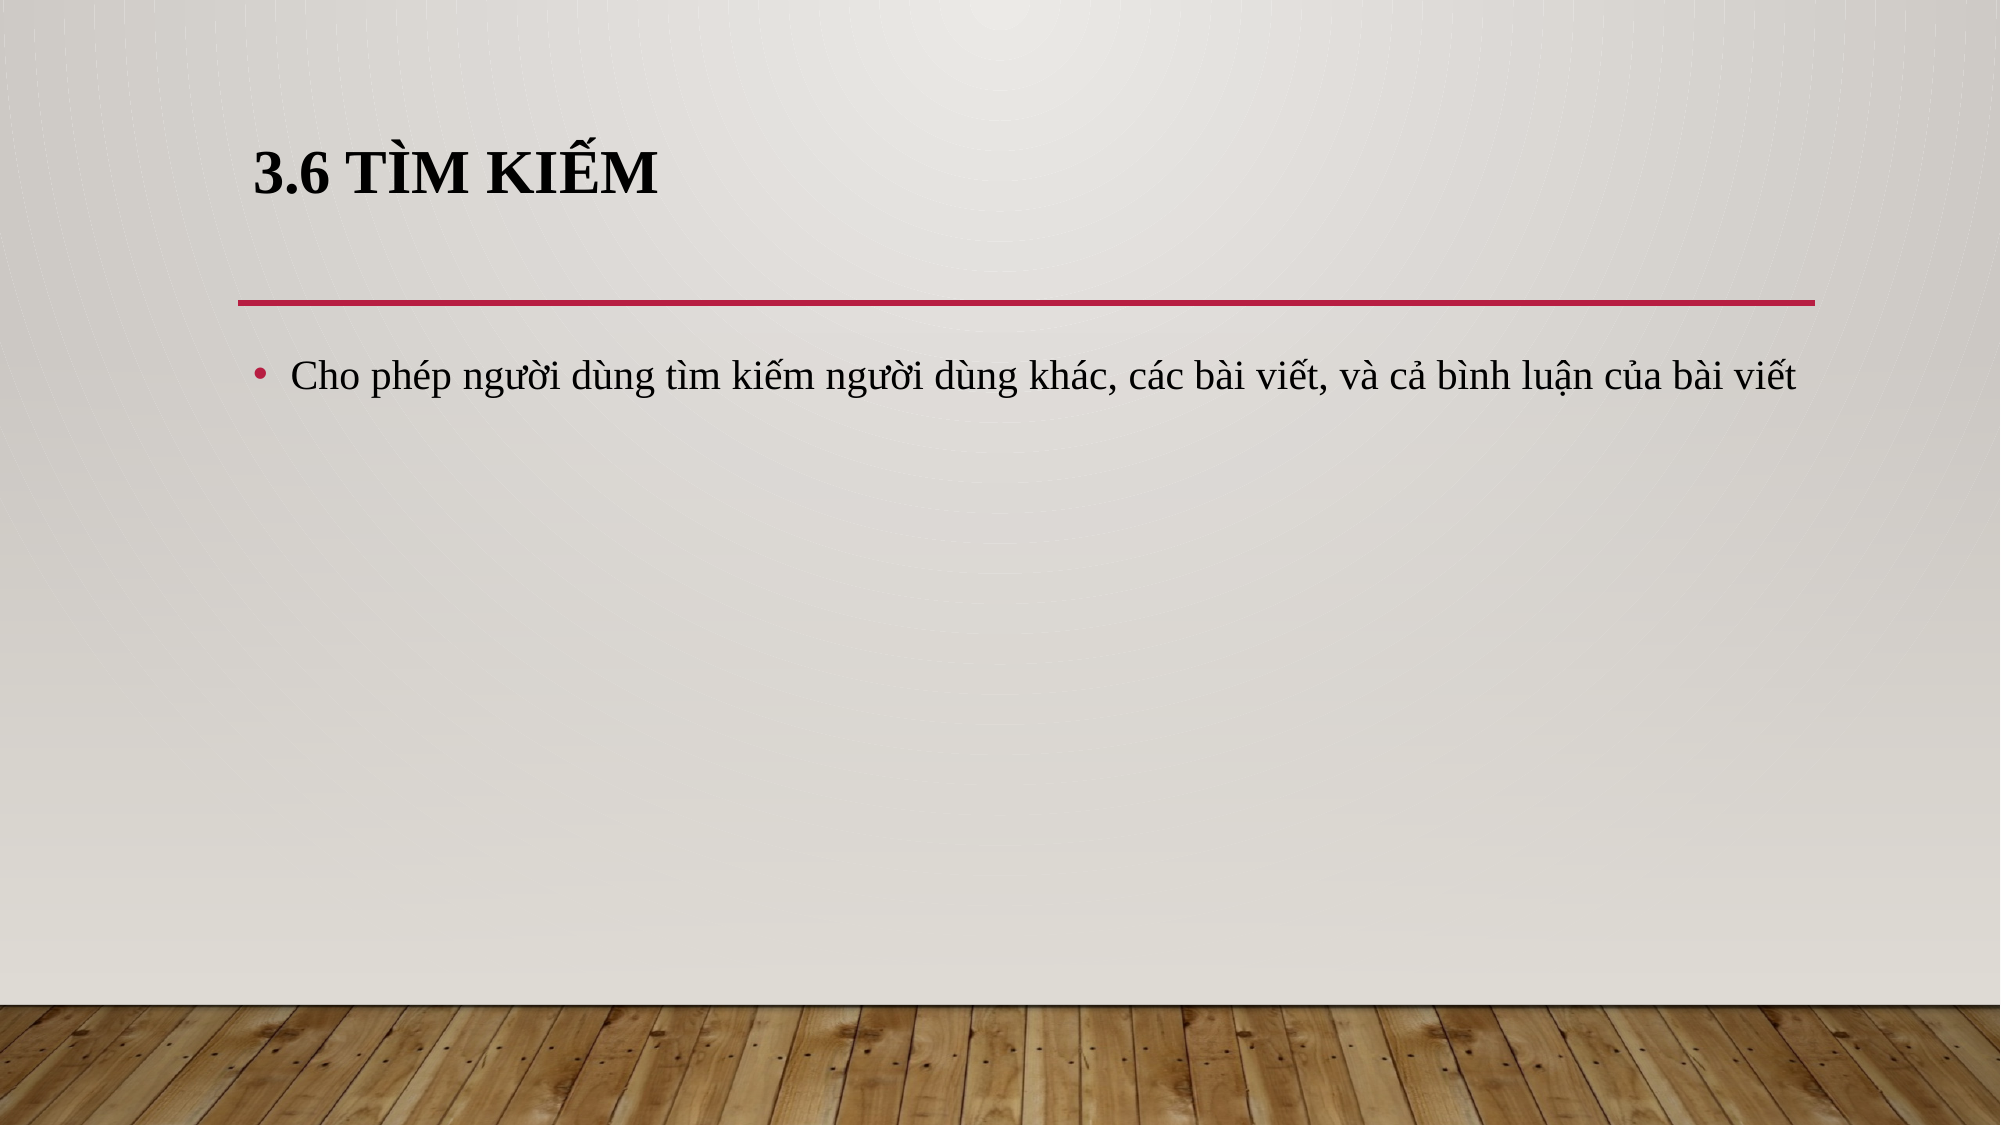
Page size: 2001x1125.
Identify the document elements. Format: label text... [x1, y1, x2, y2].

picture [0, 1005, 2000, 1125]
list Cho phép người dùng tìm kiếm người dùng khác, các bài viết, và cả bình luận của bài viết [238, 330, 1814, 897]
title 3.6 tìm kiếm [238, 131, 1814, 305]
